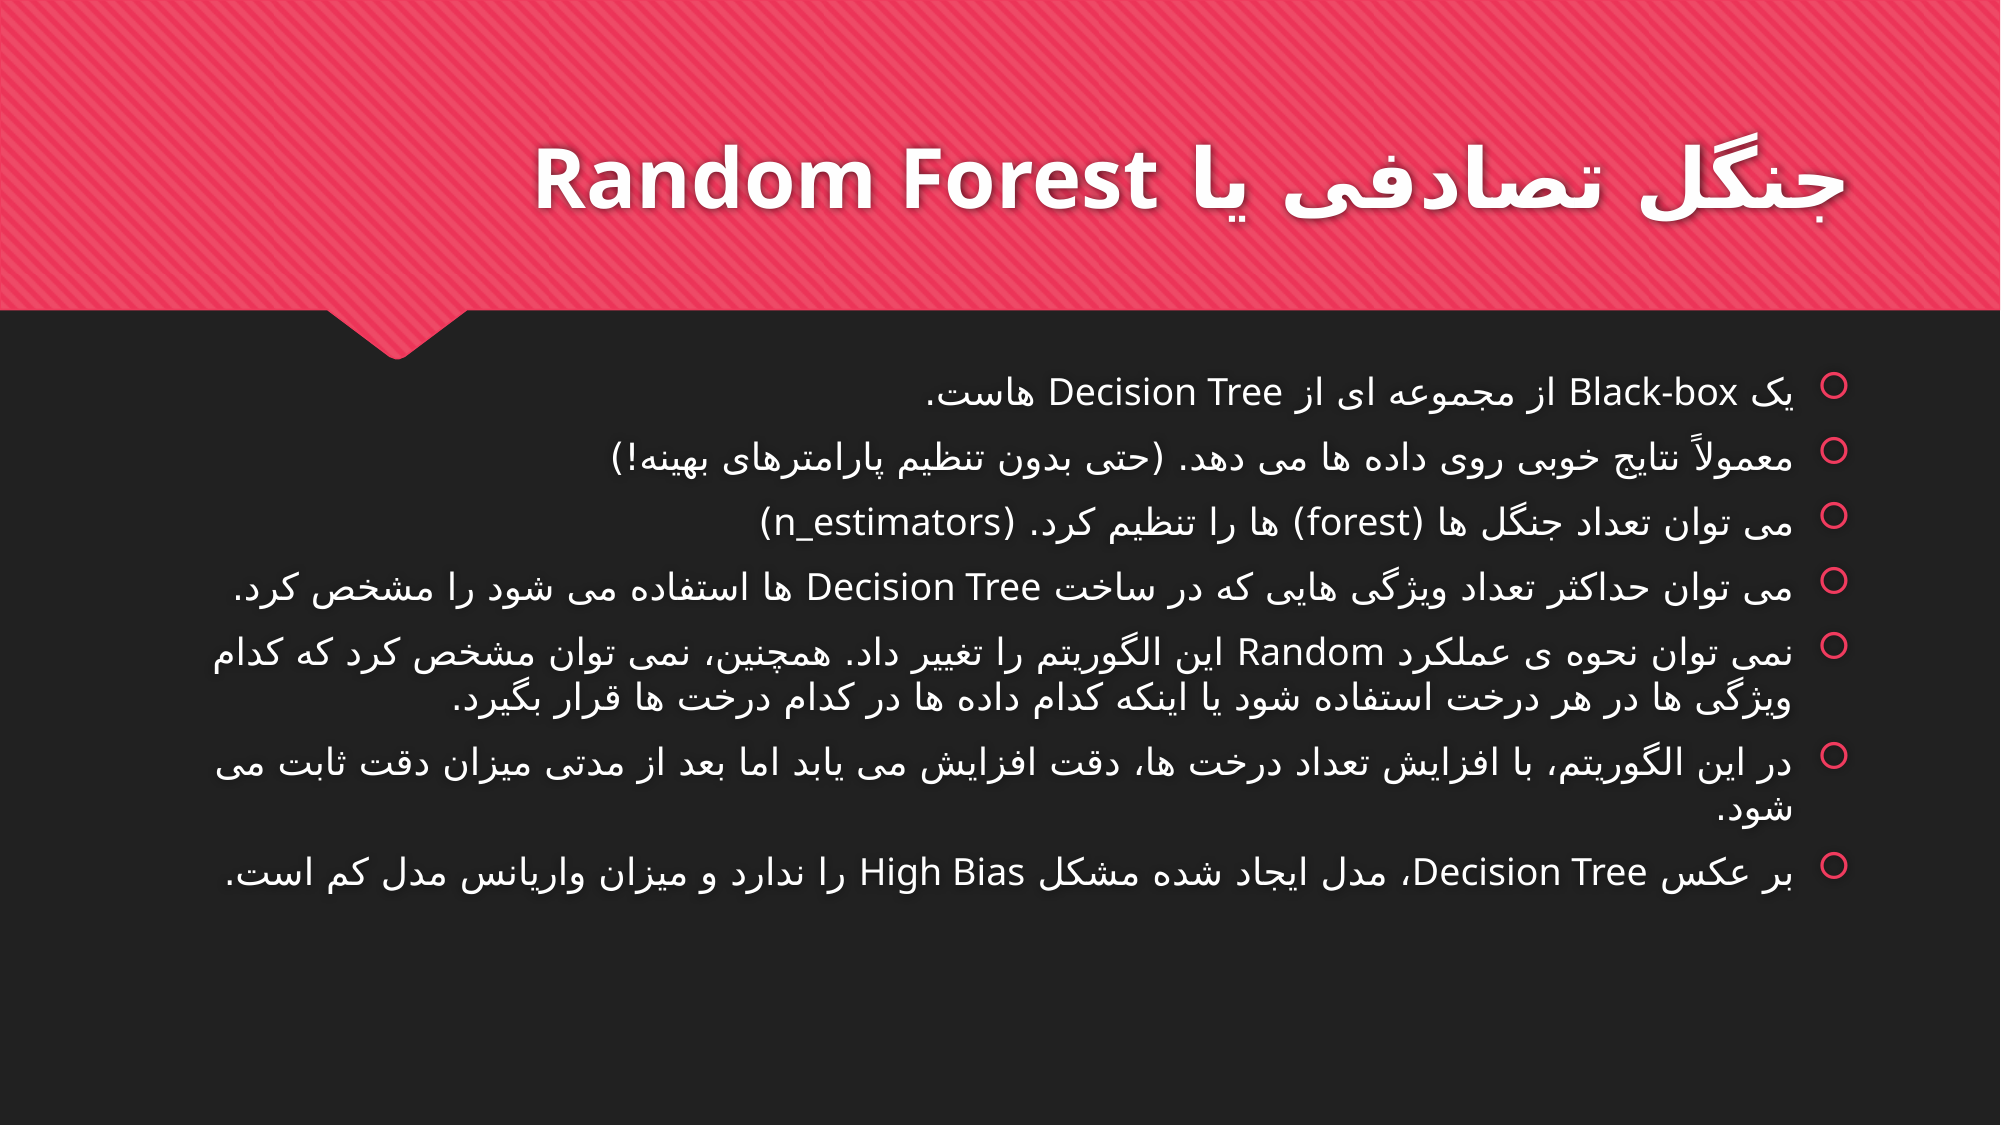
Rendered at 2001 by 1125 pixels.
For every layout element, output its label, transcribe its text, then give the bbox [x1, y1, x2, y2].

list یک Black-box از مجموعه ای از Decision Tree هاست. معمولاً نتایج خوبی روی داده ها می دهد. (حتی بدون تنظیم پارامترهای بهینه!) می توان تعداد جنگل ها (forest) ها را تنظیم کرد. (n_estimators) می توان حداکثر تعداد ویژگی هایی که در ساخت Decision Tree ها استفاده می شود را مشخص کرد. نمی توان نحوه ی عملکرد Random این الگوریتم را تغییر داد. همچنین، نمی توان مشخص کرد که کدام ویژگی ها در هر درخت استفاده شود یا اینکه کدام داده ها در کدام درخت ها قرار بگیرد. در این الگوریتم، با افزایش تعداد درخت ها، دقت افزایش می یابد اما بعد از مدتی میزان دقت ثابت می شود. بر عکس Decision Tree، مدل ایجاد شده مشکل High Bias را ندارد و میزان واریانس مدل کم است. [134, 364, 1866, 962]
title جنگل تصادفی یا Random Forest [132, 73, 1868, 233]
